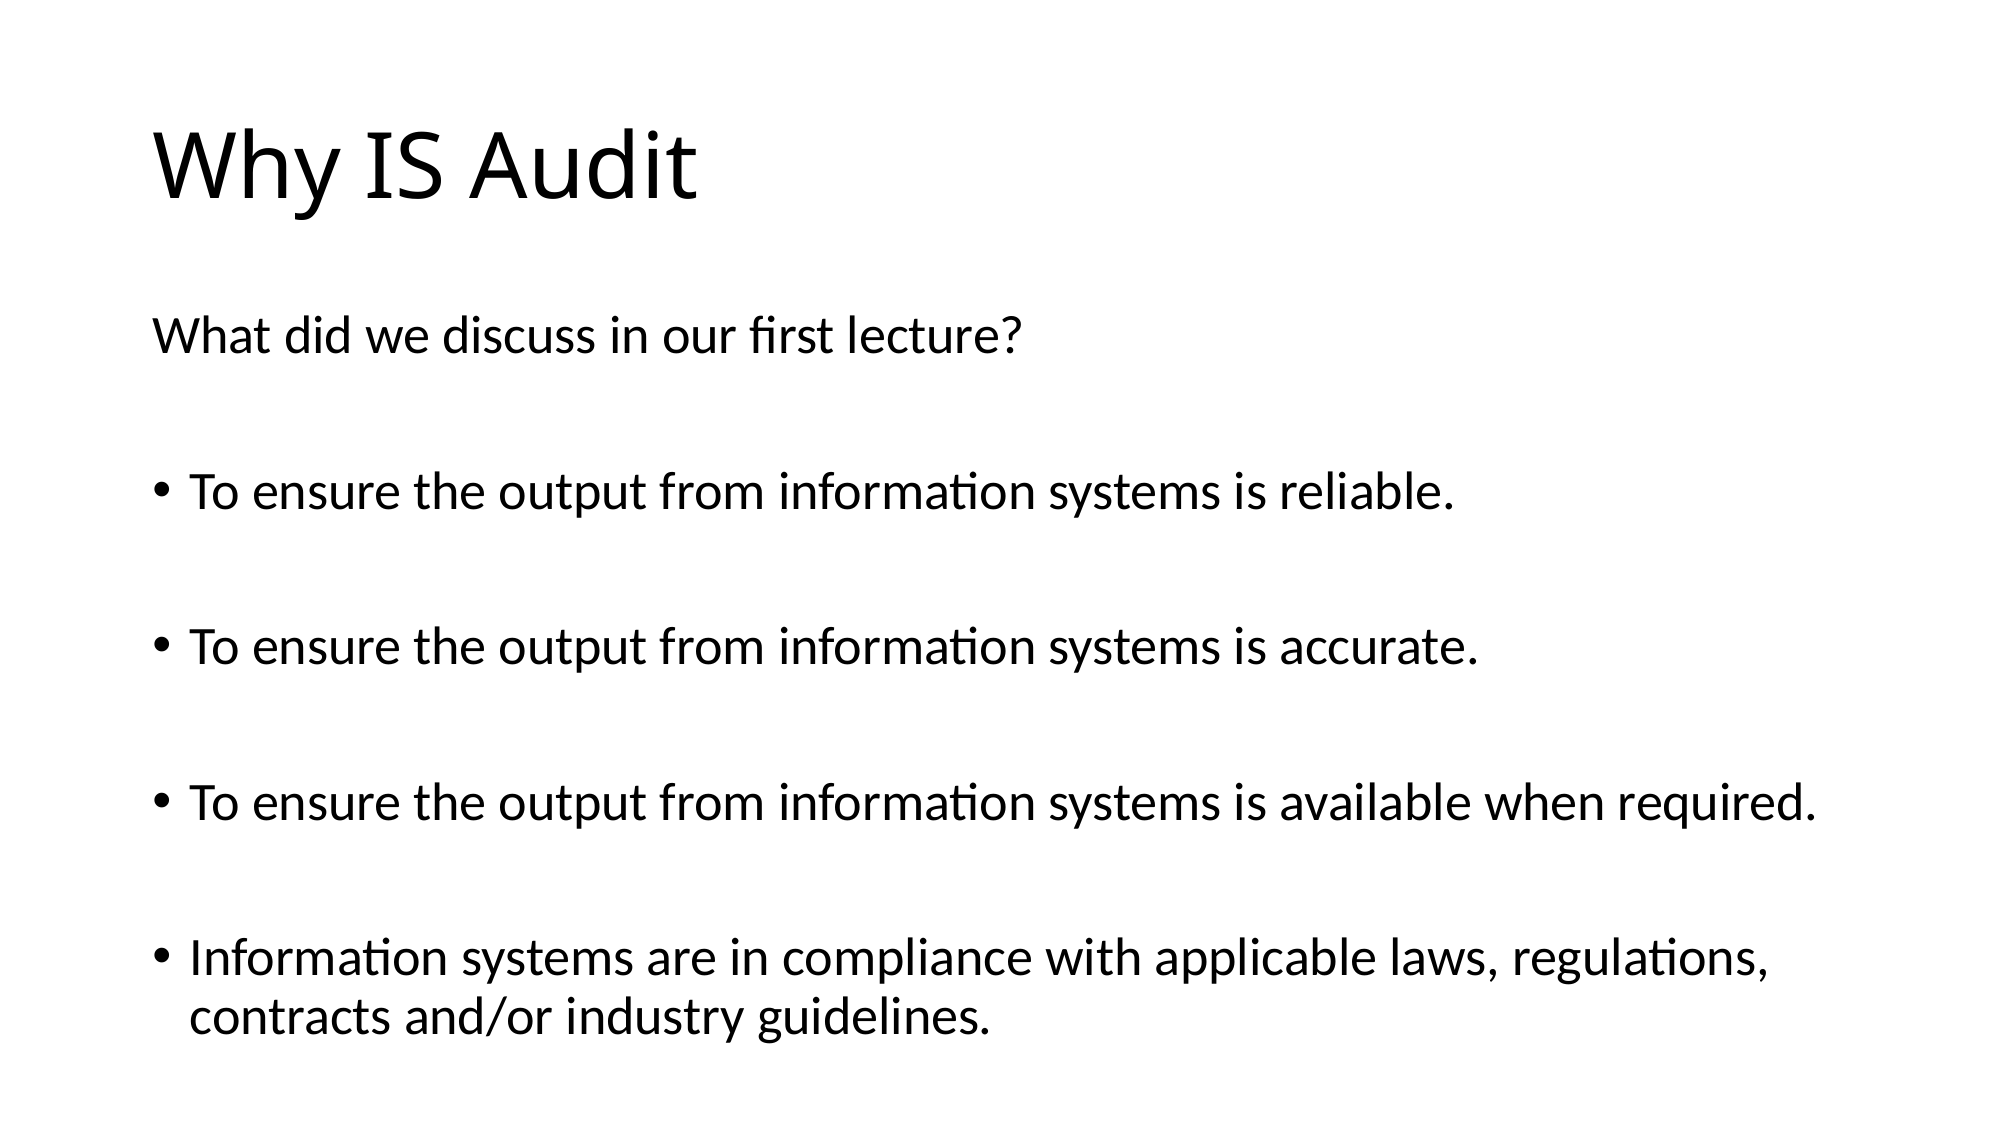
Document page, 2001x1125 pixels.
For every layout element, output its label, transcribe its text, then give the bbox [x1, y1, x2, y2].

list What did we discuss in our first lecture? To ensure the output from information systems is reliable. To ensure the output from information systems is accurate. To ensure the output from information systems is available when required. Information systems are in compliance with applicable laws, regulations, contracts and/or industry guidelines. [137, 299, 1863, 1095]
title Why IS Audit [137, 59, 1863, 278]
